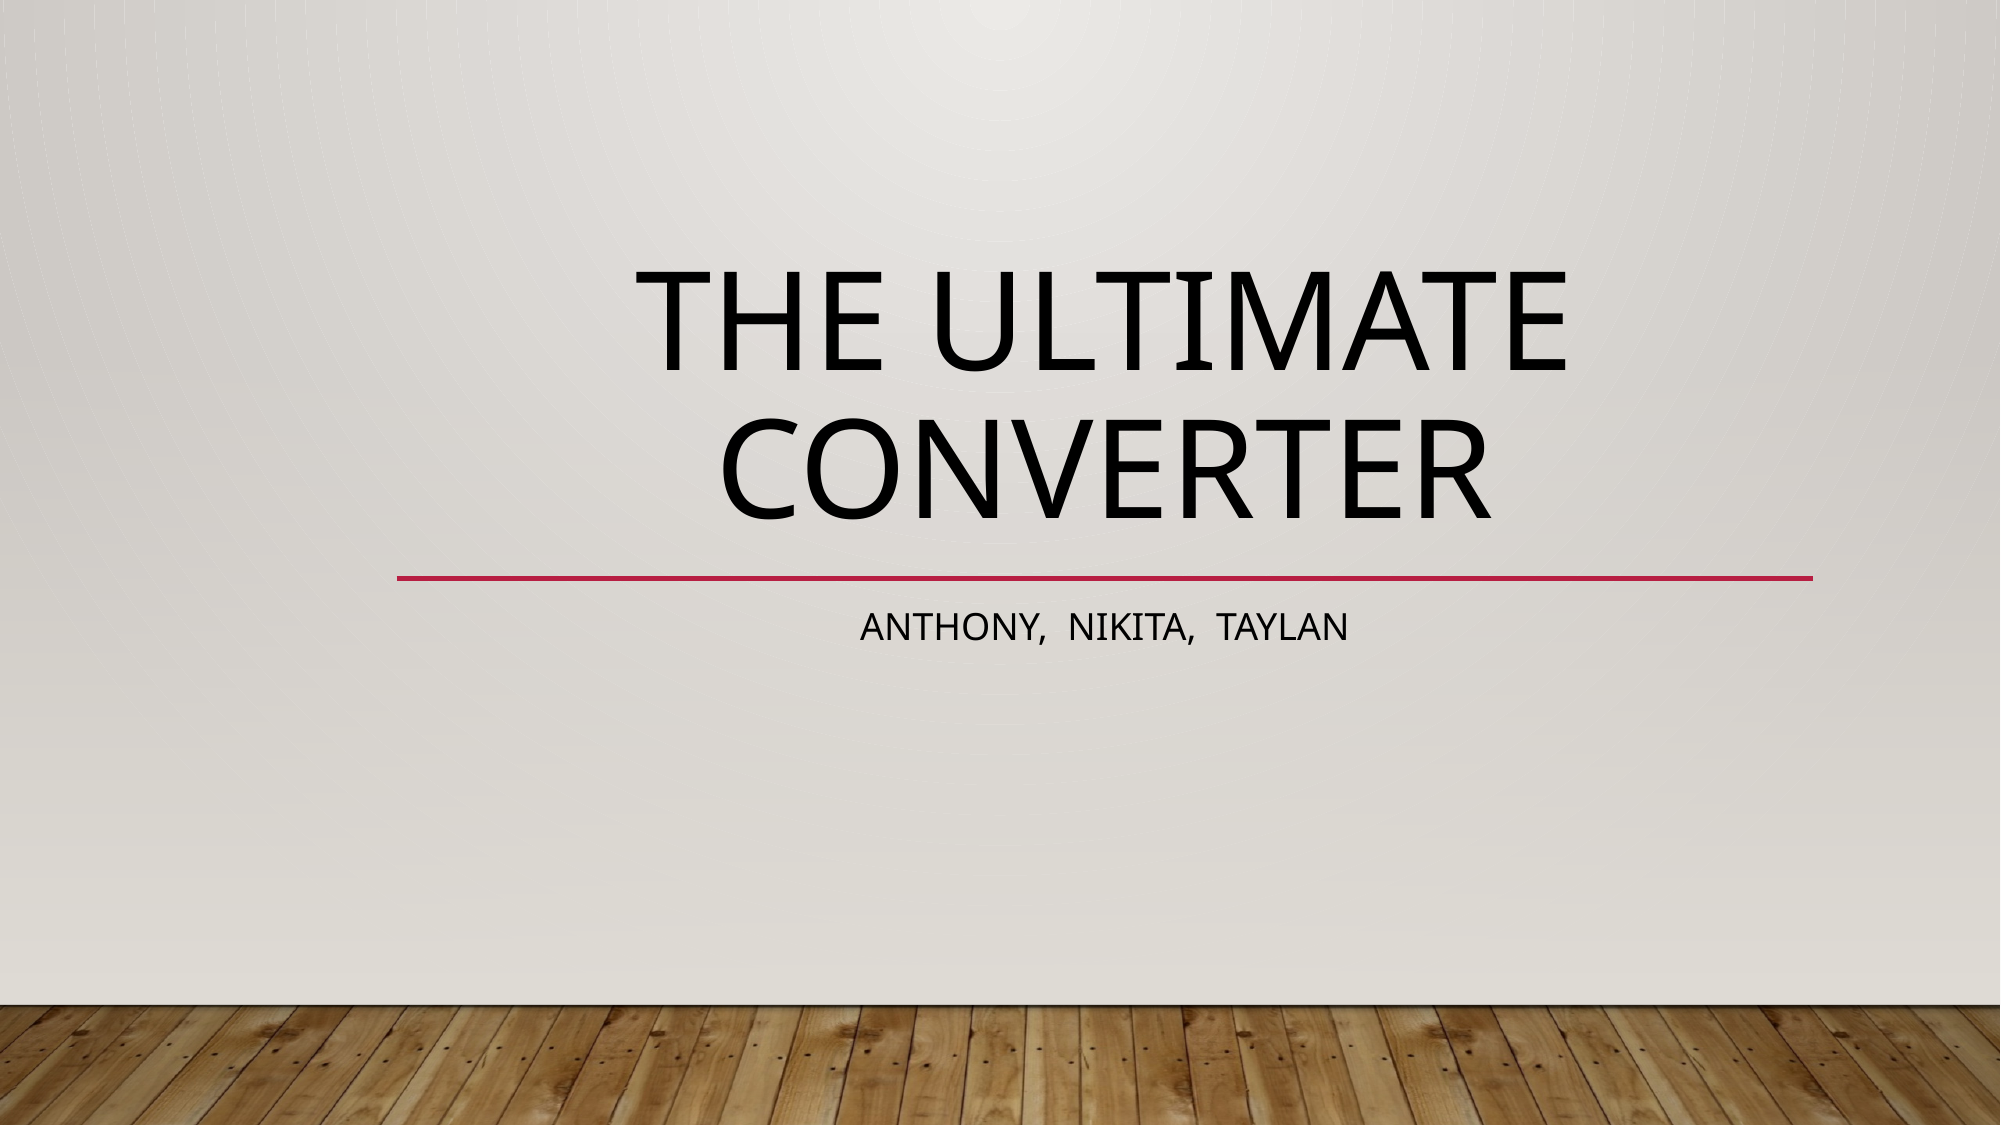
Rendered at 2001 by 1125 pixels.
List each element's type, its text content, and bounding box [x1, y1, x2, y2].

picture [0, 1005, 2000, 1125]
subtitle Anthony, Nikita, taylan [396, 579, 1814, 740]
title The ultimate converter [396, 131, 1814, 549]
